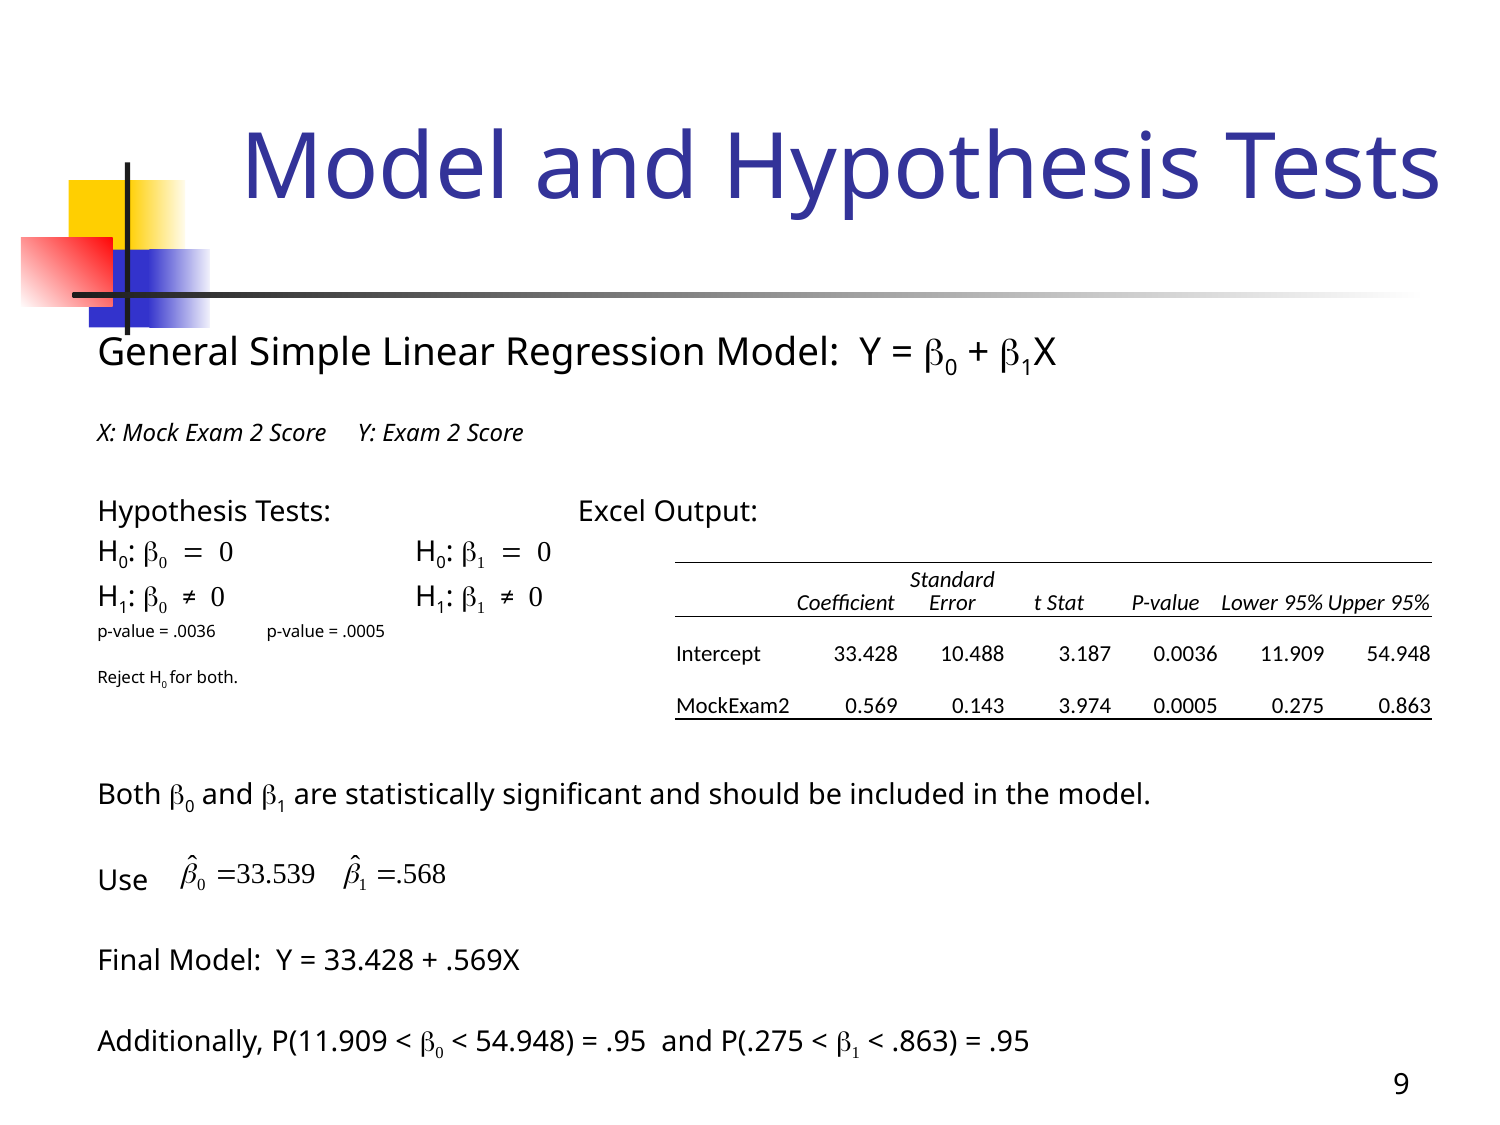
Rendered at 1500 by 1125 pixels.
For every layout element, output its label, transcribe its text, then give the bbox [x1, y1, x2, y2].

table_cell 33.428 [793, 617, 899, 668]
table_header t Stat [1006, 563, 1112, 616]
table_cell 54.948 [1326, 617, 1432, 668]
table_cell MockExam2 [675, 668, 793, 718]
table_cell 0.0036 [1112, 617, 1219, 668]
table_header Coefficient [793, 563, 899, 616]
table_cell 3.974 [1006, 668, 1112, 718]
table_cell 0.0005 [1112, 668, 1219, 718]
title Model and Hypothesis Tests [224, 60, 1500, 225]
table_header Lower 95% [1219, 563, 1326, 616]
table_cell 10.488 [899, 617, 1006, 668]
table_cell 11.909 [1219, 617, 1326, 668]
table_cell 0.143 [899, 668, 1006, 718]
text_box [174, 849, 451, 899]
slide_number 9 [1112, 1037, 1426, 1113]
table_cell 3.187 [1006, 617, 1112, 668]
table_cell 0.569 [793, 668, 899, 718]
table_header Upper 95% [1326, 563, 1432, 616]
list General Simple Linear Regression Model: Y = b0 + b1X X: Mock Exam 2 Score Y: Exam 2 Score Hypothesis Tests: Excel Output: H0: b0 = 0 H0: b1 = 0 H1: b0 ≠ 0 H1: b1 ≠ 0 p-value = .0036 p-value = .0005 Reject H0 for both. Both b0 and b1 are statistically significant and should be included in the model. Use Final Model: Y = 33.428 + .569X Additionally, P(11.909 < b0 < 54.948) = .95 and P(.275 < b1 < .863) = .95 [81, 319, 1463, 1076]
table_header P-value [1112, 563, 1219, 616]
table_cell 0.863 [1326, 668, 1432, 718]
table_cell Intercept [675, 617, 793, 668]
table_header Standard Error [899, 563, 1006, 616]
table_cell 0.275 [1219, 668, 1326, 718]
table_header [675, 563, 793, 616]
